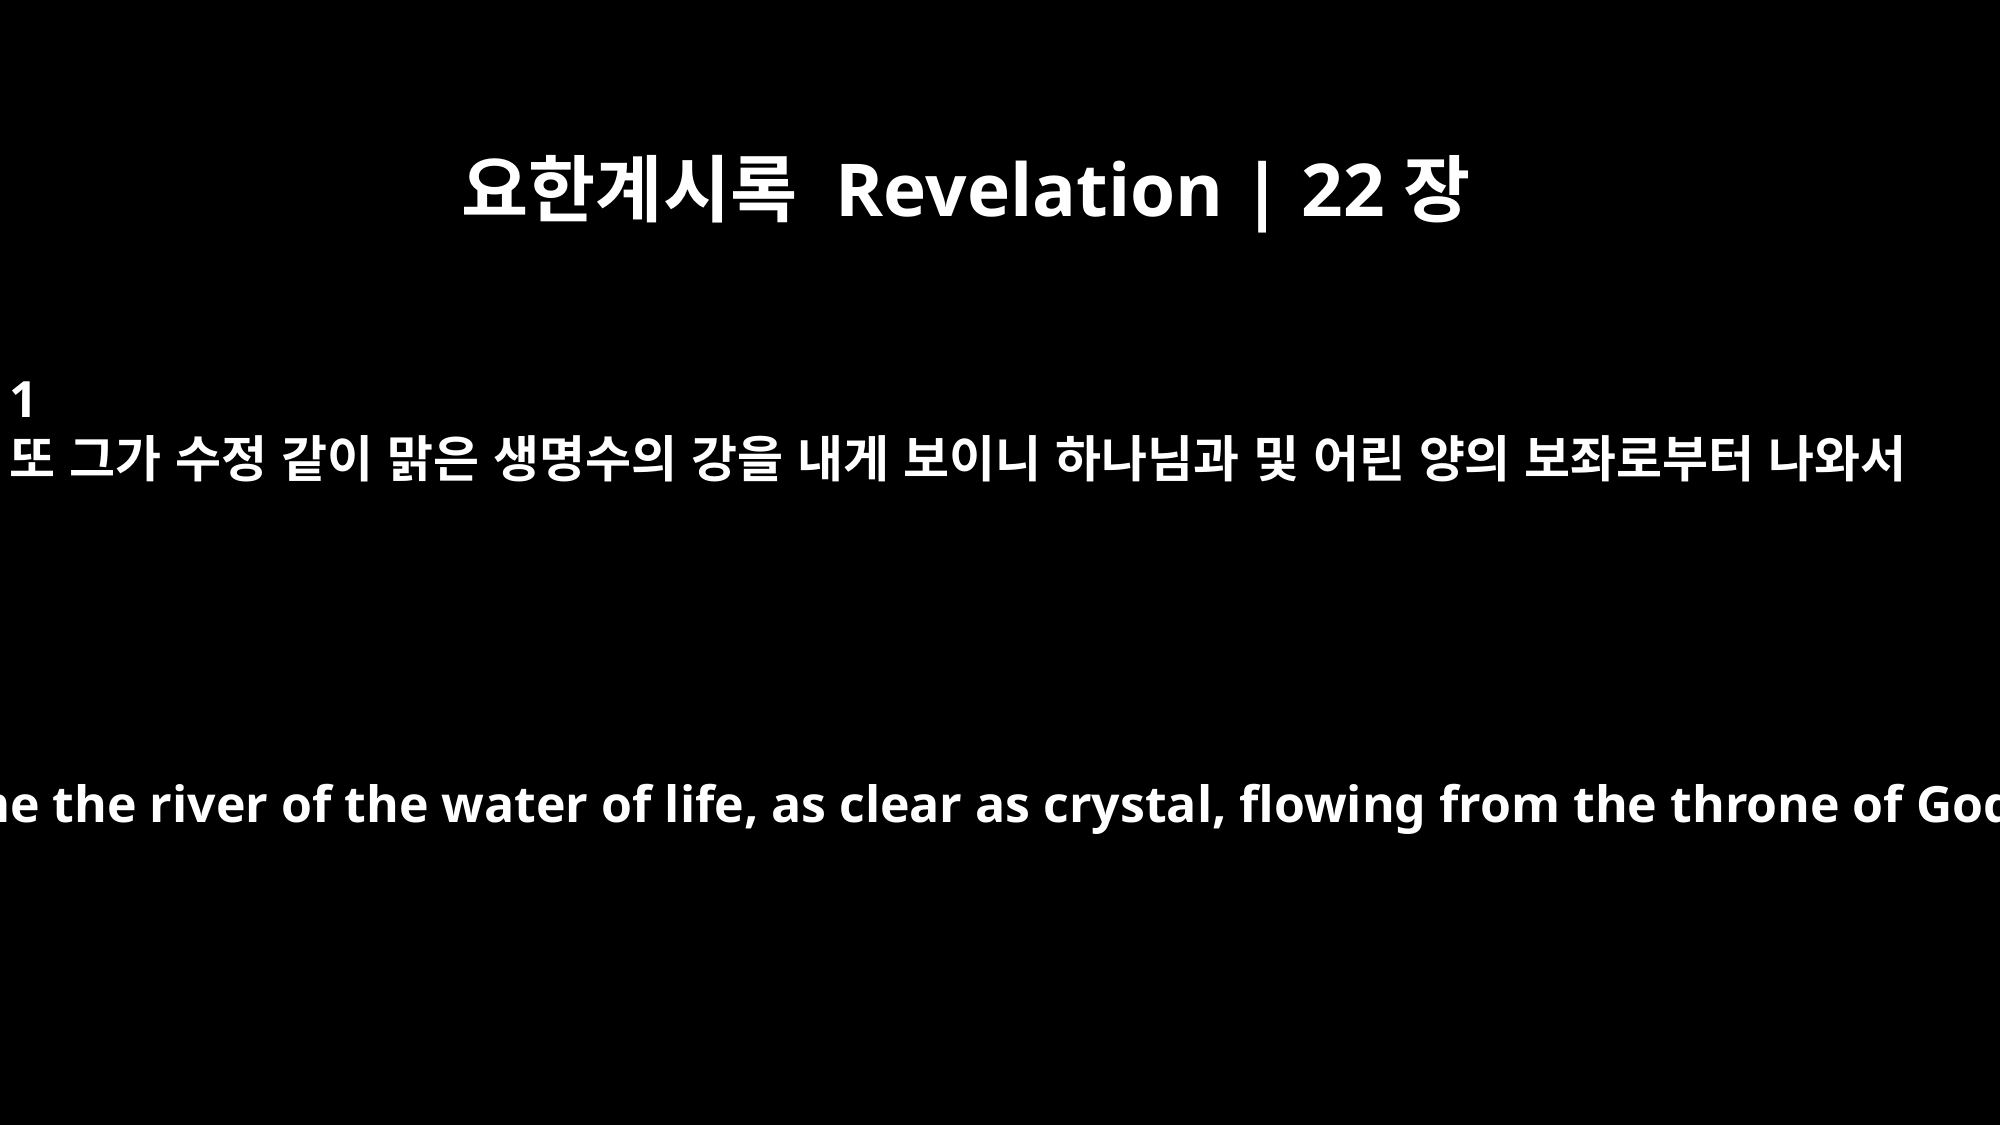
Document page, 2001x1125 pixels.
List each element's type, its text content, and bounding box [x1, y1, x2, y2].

text_box Then the angel showed me the river of the water of life, as clear as crystal, flowing from the throne of God and of the Lamb [0, 764, 2000, 840]
text_box 요한계시록 Revelation | 22장 [446, 136, 1486, 239]
text_box 1 또 그가 수정 같이 맑은 생명수의 강을 내게 보이니 하나님과 및 어린 양의 보좌로부터 나와서 [0, 359, 1923, 495]
